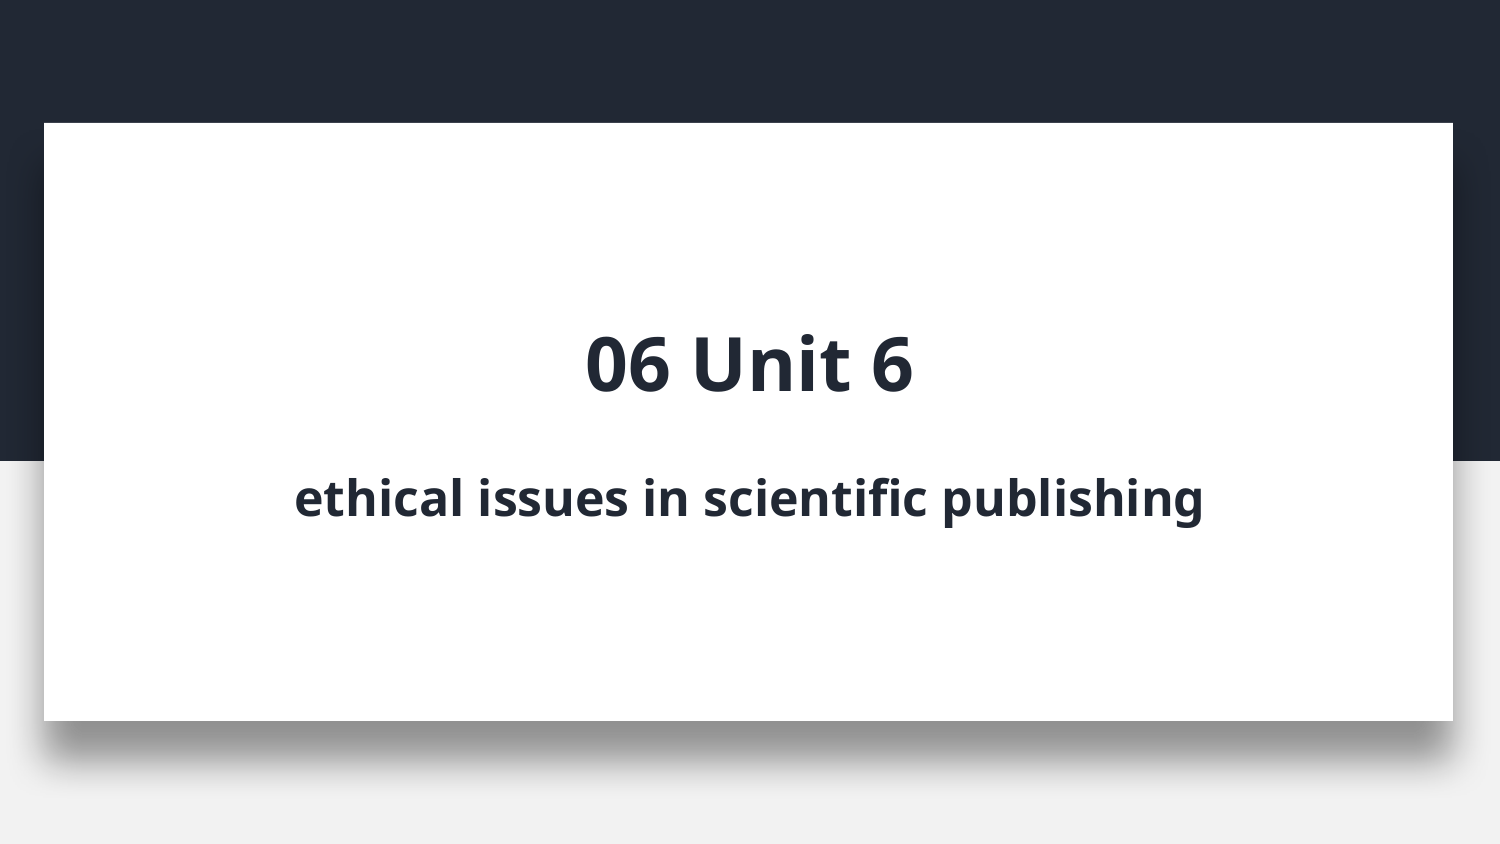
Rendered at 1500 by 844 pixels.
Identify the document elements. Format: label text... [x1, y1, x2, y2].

text_box [44, 122, 1453, 721]
text_box [0, 0, 1500, 461]
text_box 06 Unit 6 ethical issues in scientific publishing [286, 309, 1214, 534]
